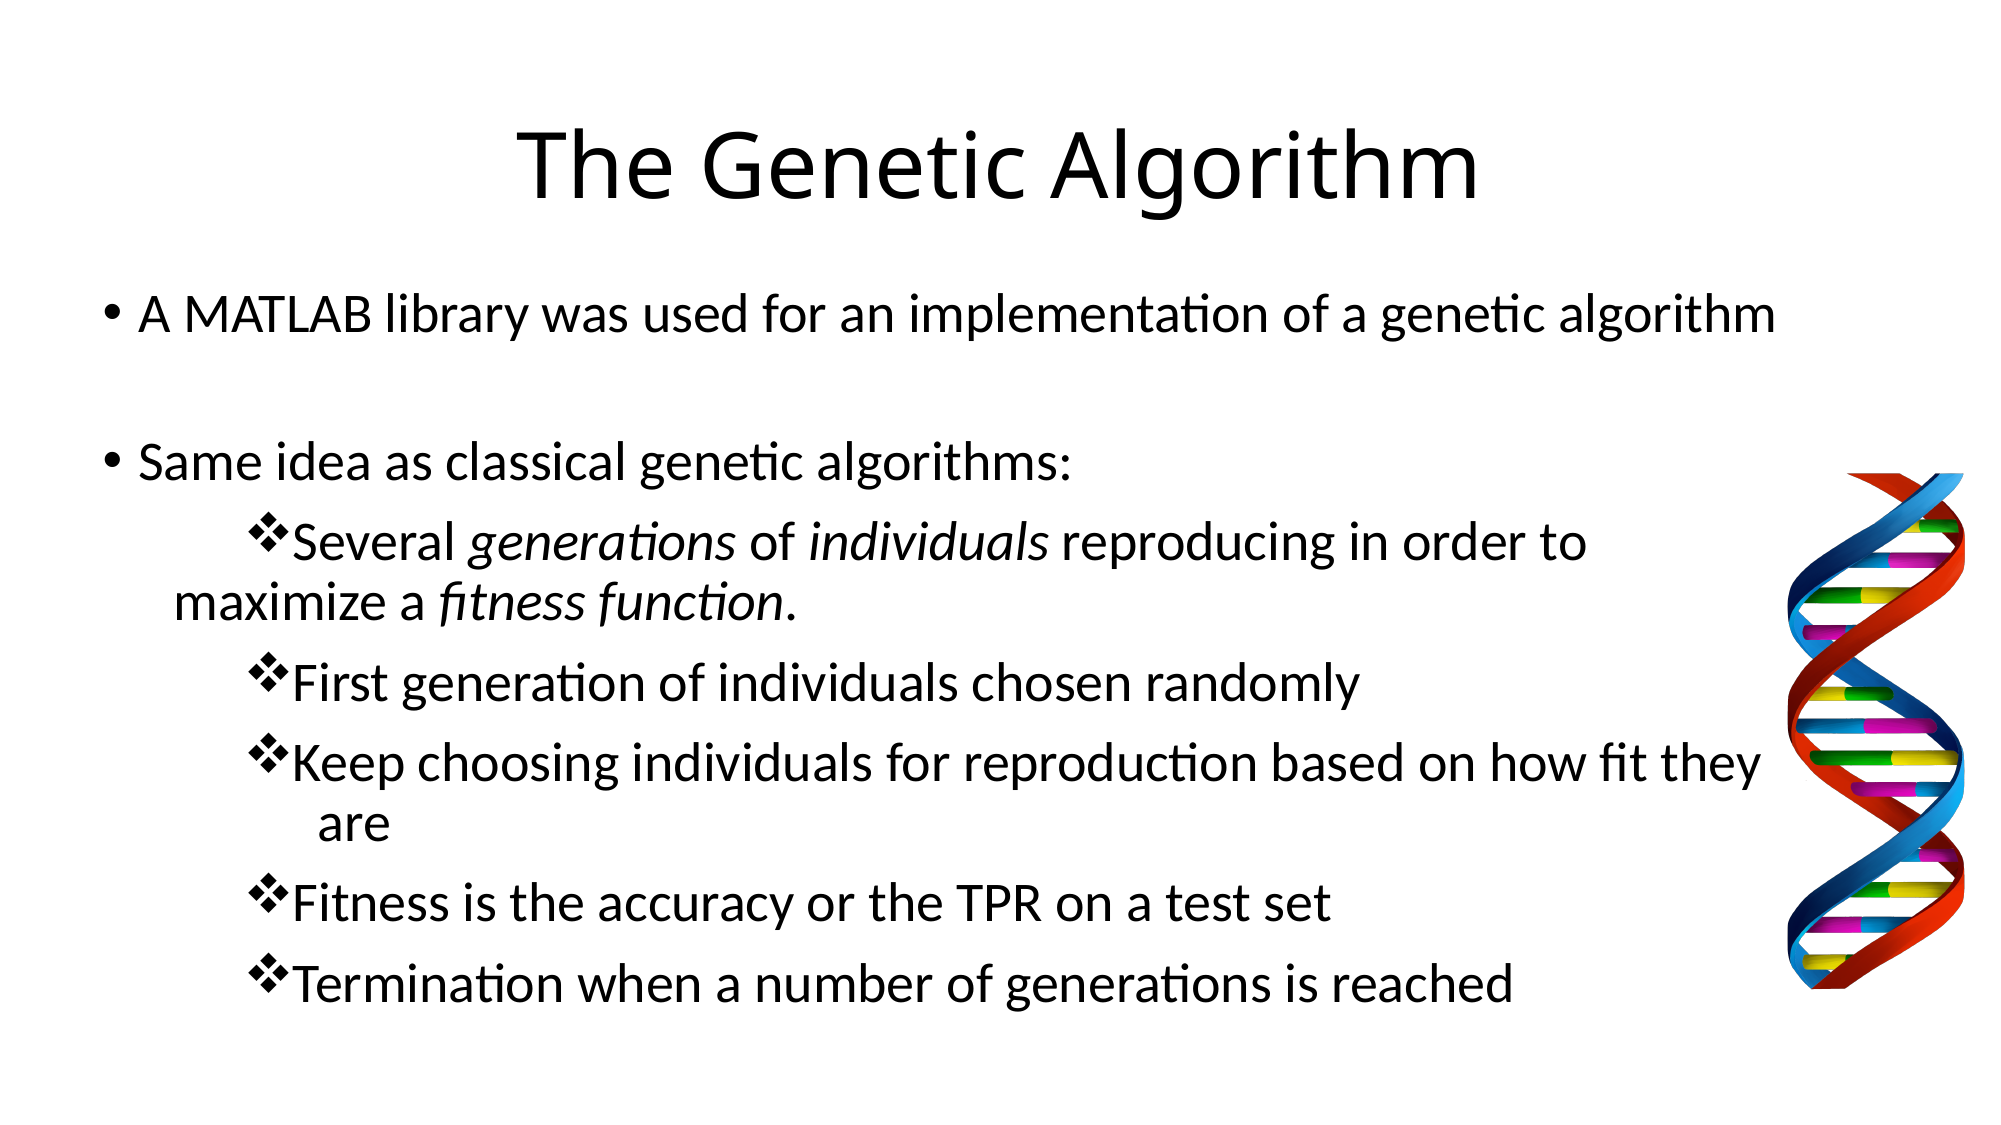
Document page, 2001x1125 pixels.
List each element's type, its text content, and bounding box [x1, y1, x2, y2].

title The Genetic Algorithm [137, 59, 1863, 278]
list A MATLAB library was used for an implementation of a genetic algorithm Same idea as classical genetic algorithms: Several generations of individuals reproducing in order to maximize a fitness function. First generation of individuals chosen randomly Keep choosing individuals for reproduction based on how fit they are Fitness is the accuracy or the TPR on a test set Termination when a number of generations is reached [87, 277, 1813, 1090]
picture [1580, 419, 2000, 1014]
